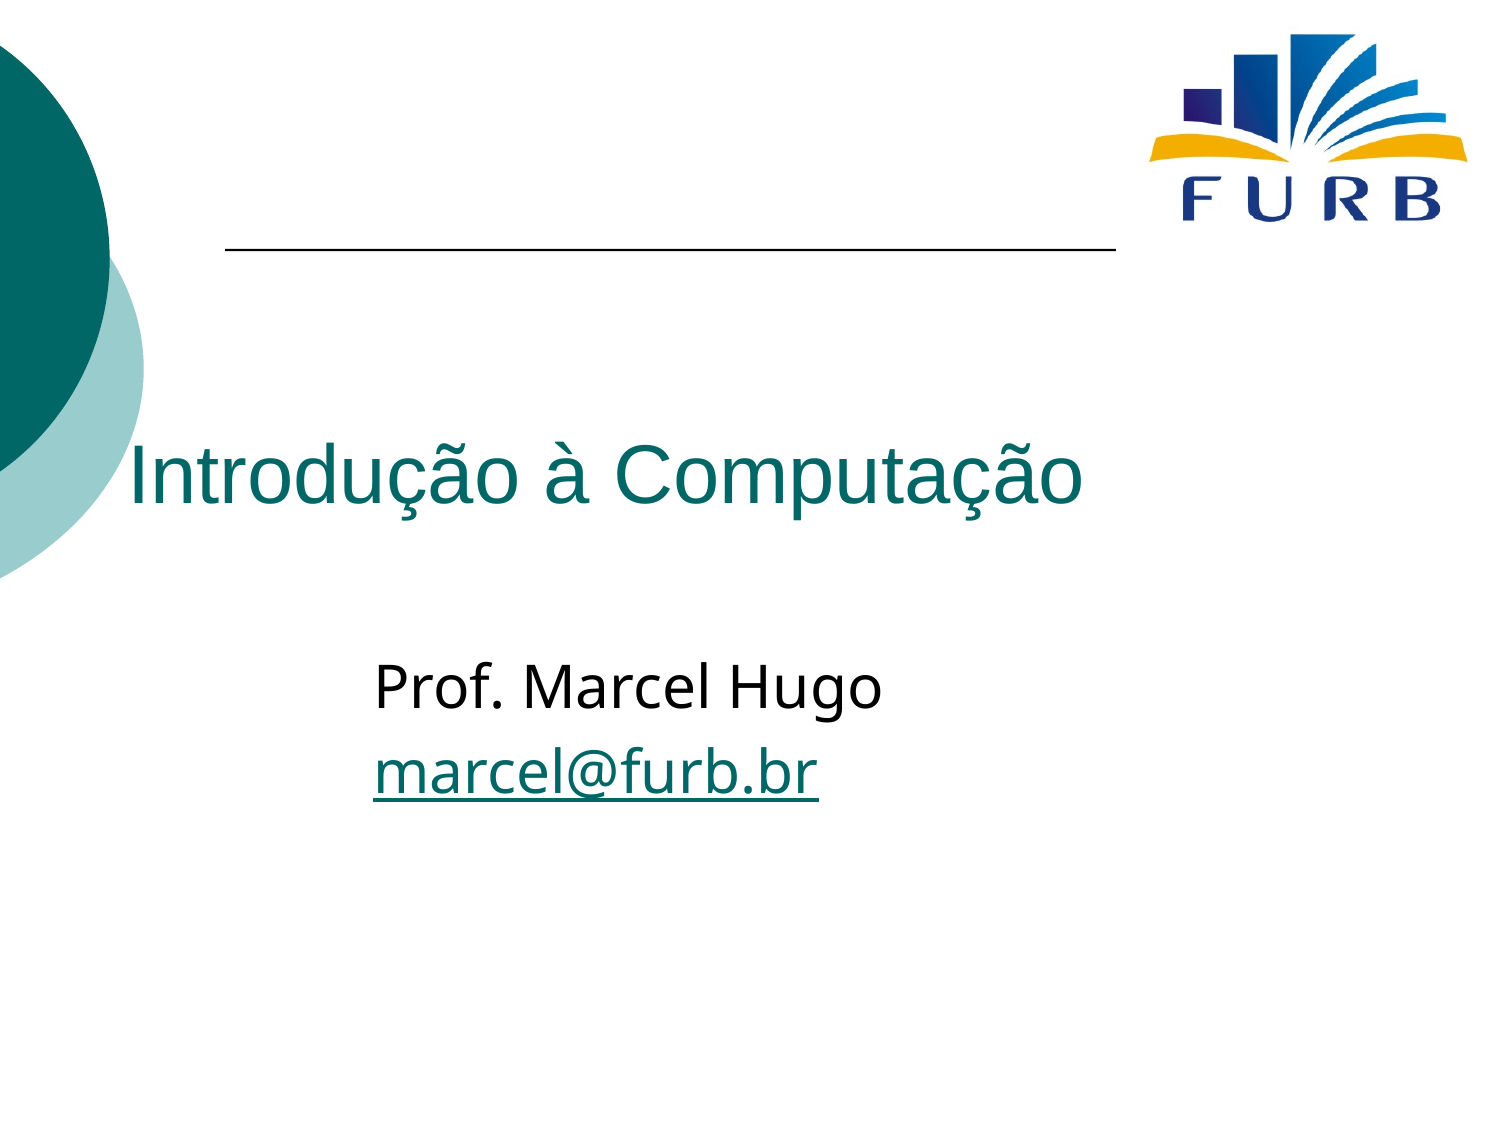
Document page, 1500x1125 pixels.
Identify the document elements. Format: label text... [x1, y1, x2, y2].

subtitle Prof. Marcel Hugo marcel@furb.br [357, 640, 1292, 903]
picture [1116, 0, 1500, 280]
title Introdução à Computação [111, 349, 1388, 592]
